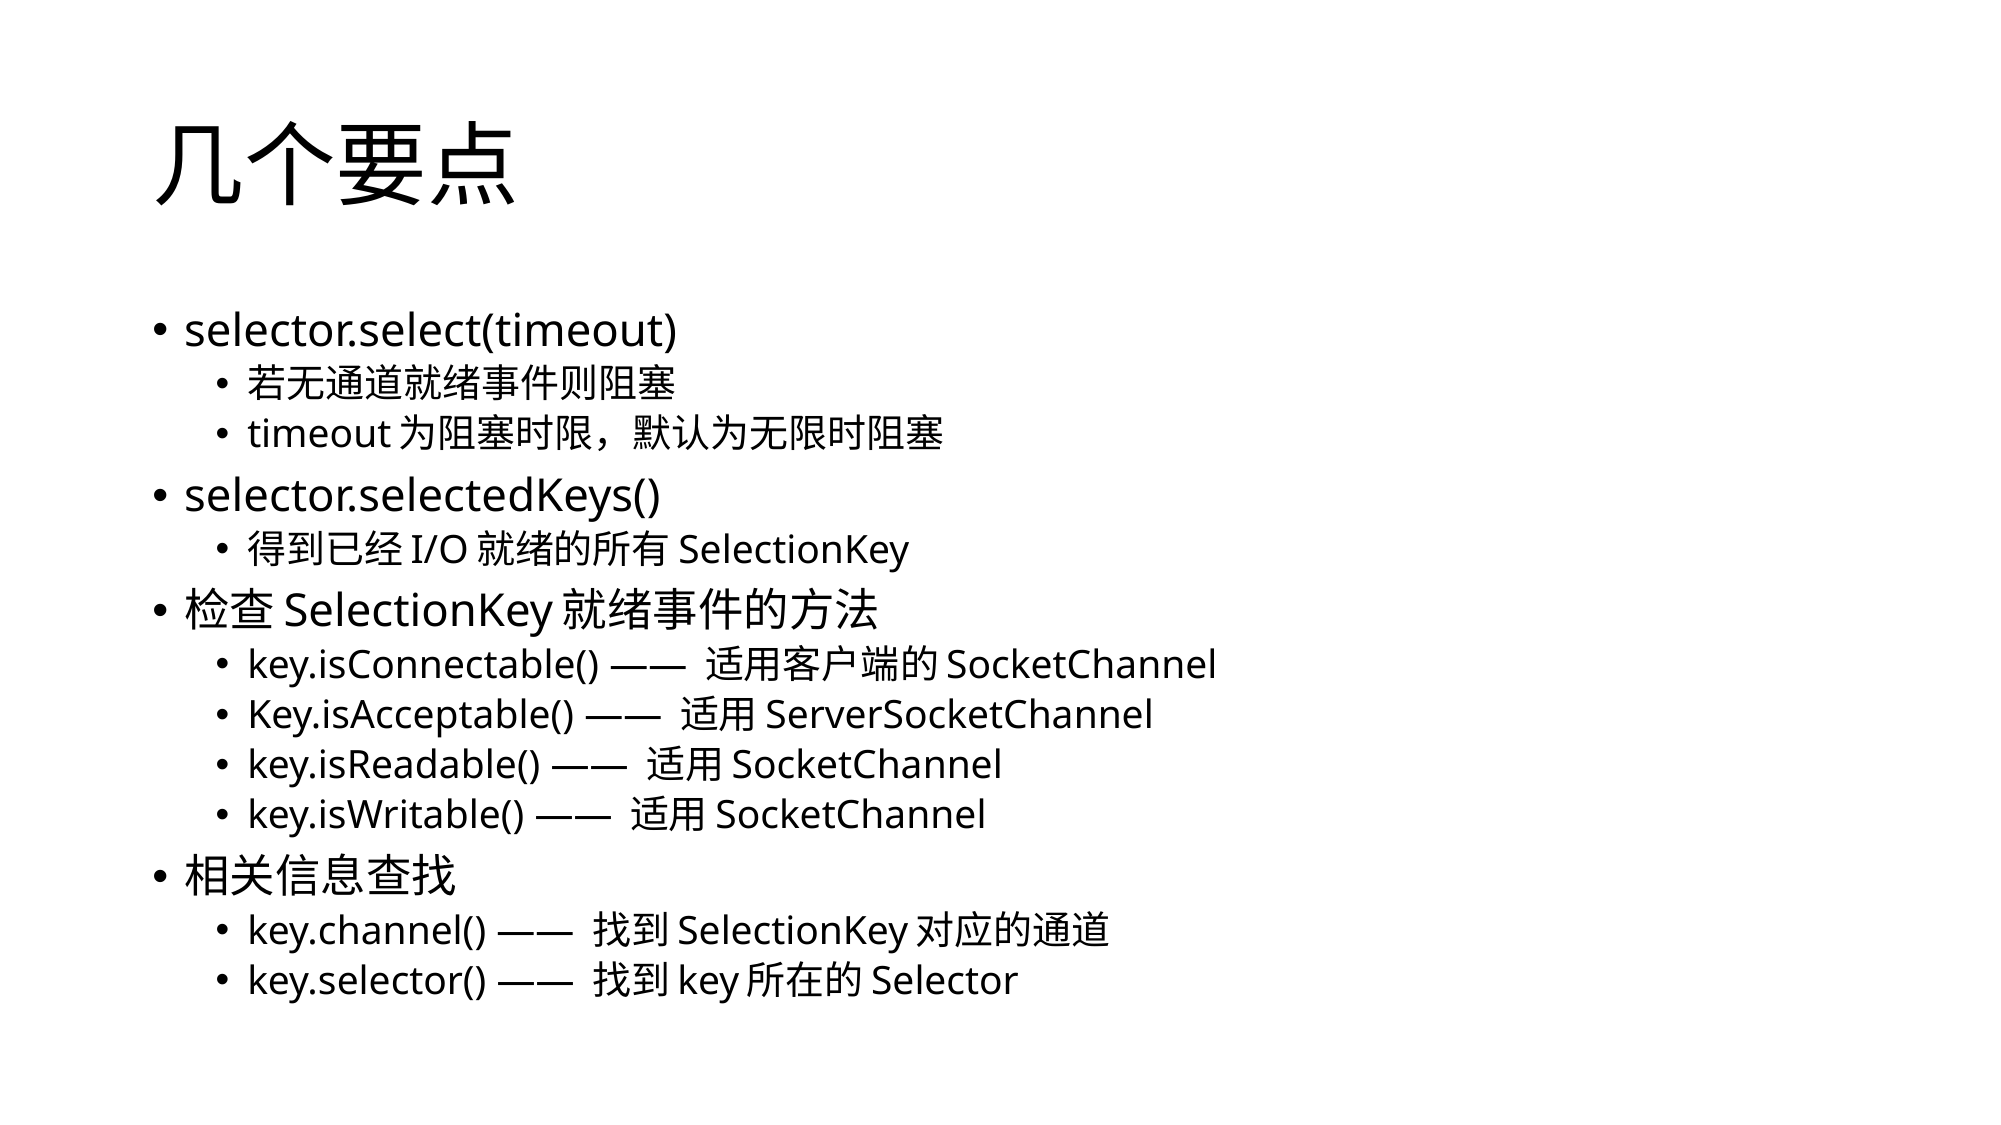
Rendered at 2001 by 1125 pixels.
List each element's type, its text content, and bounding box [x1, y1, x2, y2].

list selector.select(timeout) 若无通道就绪事件则阻塞 timeout为阻塞时限，默认为无限时阻塞 selector.selectedKeys() 得到已经I/O就绪的所有SelectionKey 检查SelectionKey就绪事件的方法 key.isConnectable() —— 适用客户端的SocketChannel Key.isAcceptable() —— 适用ServerSocketChannel key.isReadable() —— 适用SocketChannel key.isWritable() —— 适用SocketChannel 相关信息查找 key.channel() —— 找到SelectionKey对应的通道 key.selector() —— 找到key所在的Selector [137, 299, 1863, 1014]
title 几个要点 [137, 59, 1863, 278]
